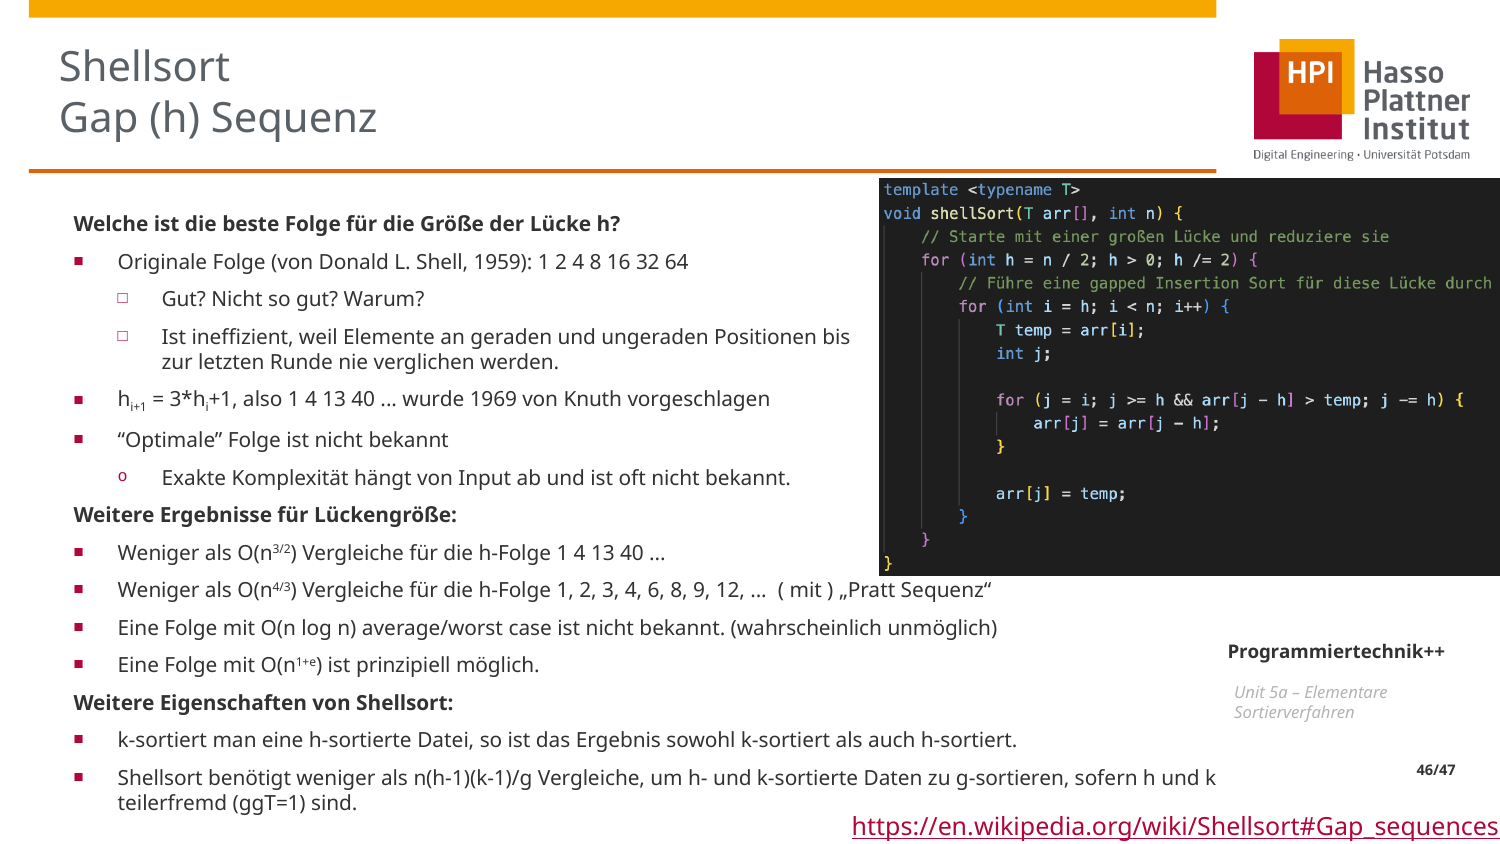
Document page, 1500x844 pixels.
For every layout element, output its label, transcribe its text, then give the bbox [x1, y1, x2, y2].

text_box https://en.wikipedia.org/wiki/Shellsort#Gap_sequences [761, 803, 1500, 844]
title Shellsort Gap (h) Sequenz [58, 17, 1187, 170]
picture [1254, 39, 1470, 161]
picture [879, 178, 1500, 576]
